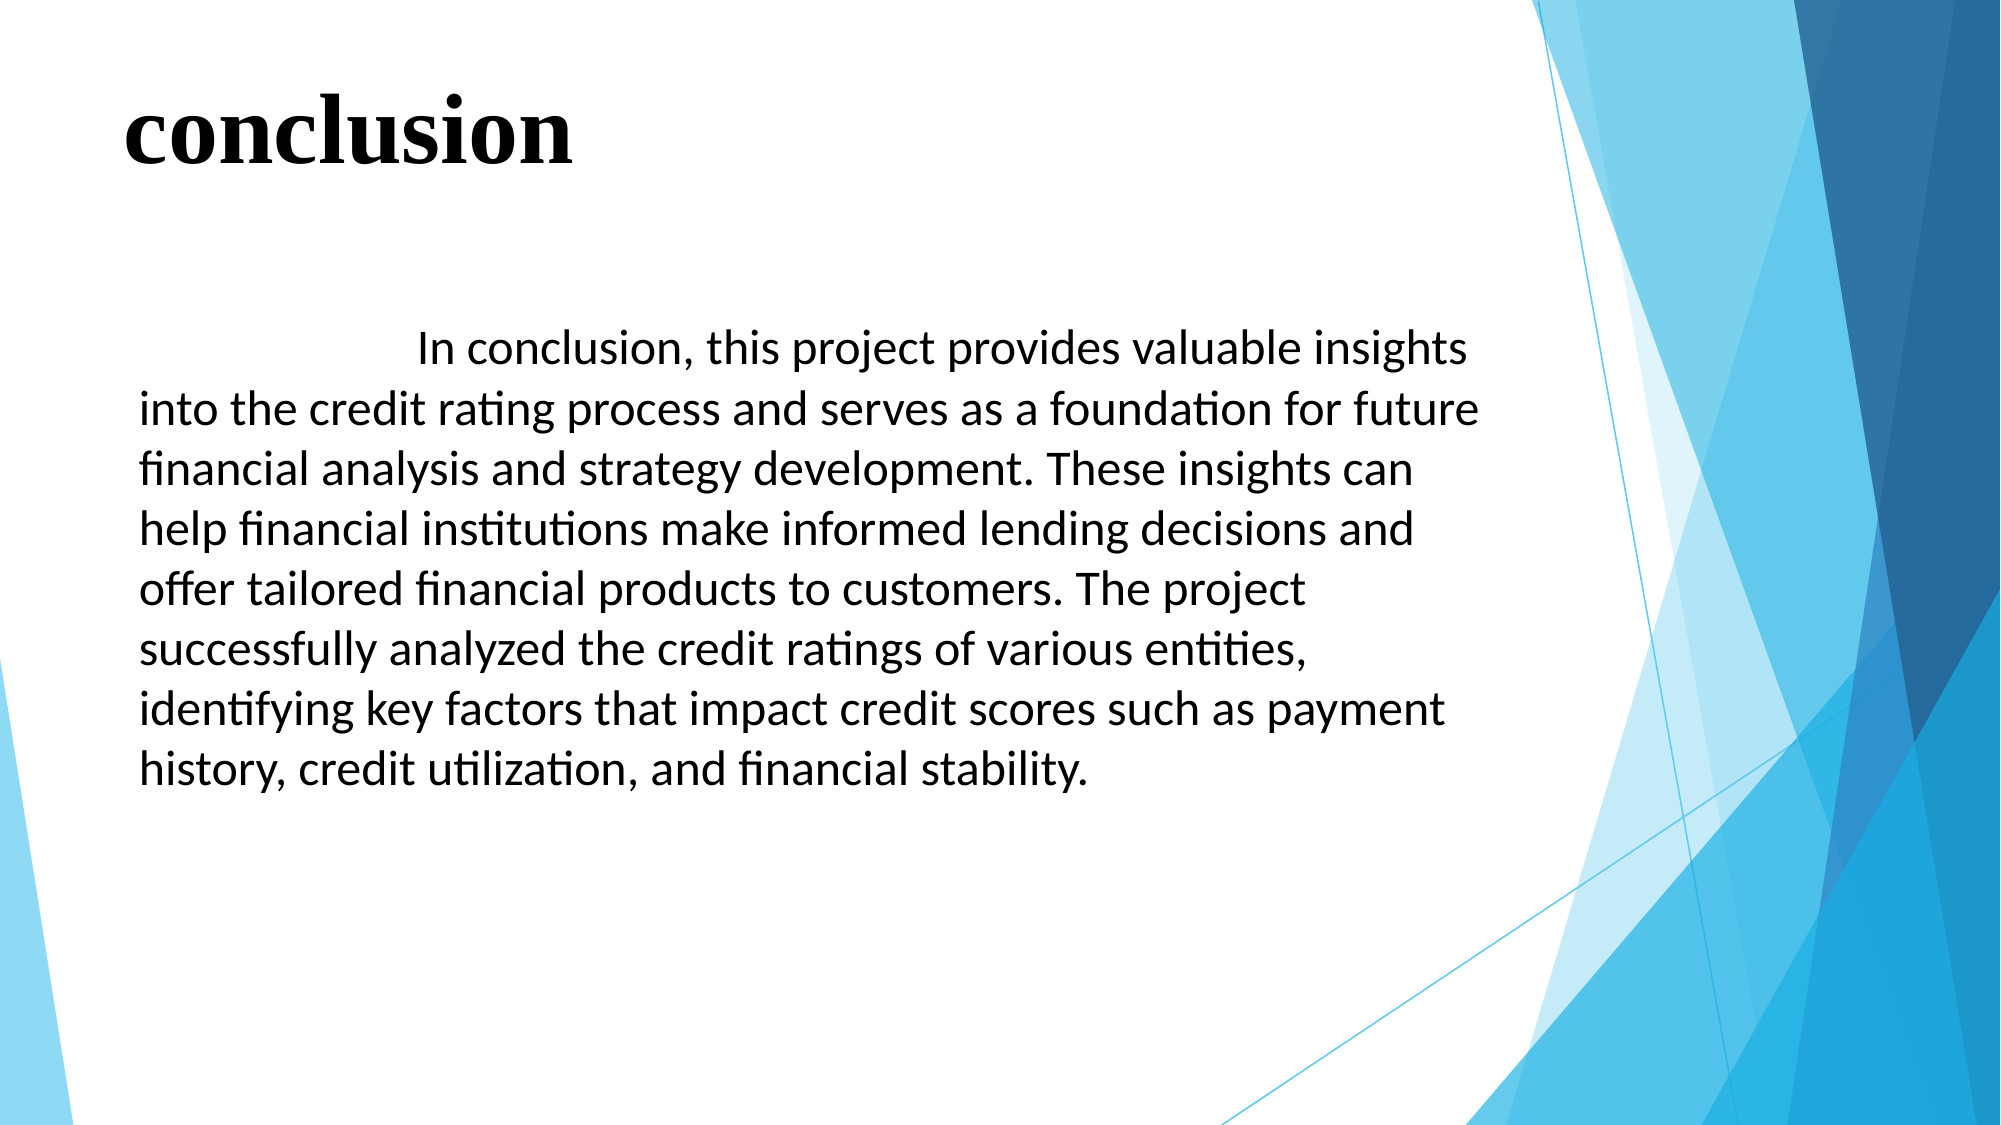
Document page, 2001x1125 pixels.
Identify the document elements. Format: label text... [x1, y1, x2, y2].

title conclusion [123, 63, 1877, 188]
text_box In conclusion, this project provides valuable insights into the credit rating process and serves as a foundation for future financial analysis and strategy development. These insights can help financial institutions make informed lending decisions and offer tailored financial products to customers. The project successfully analyzed the credit ratings of various entities, identifying key factors that impact credit scores such as payment history, credit utilization, and financial stability. [123, 298, 1513, 804]
